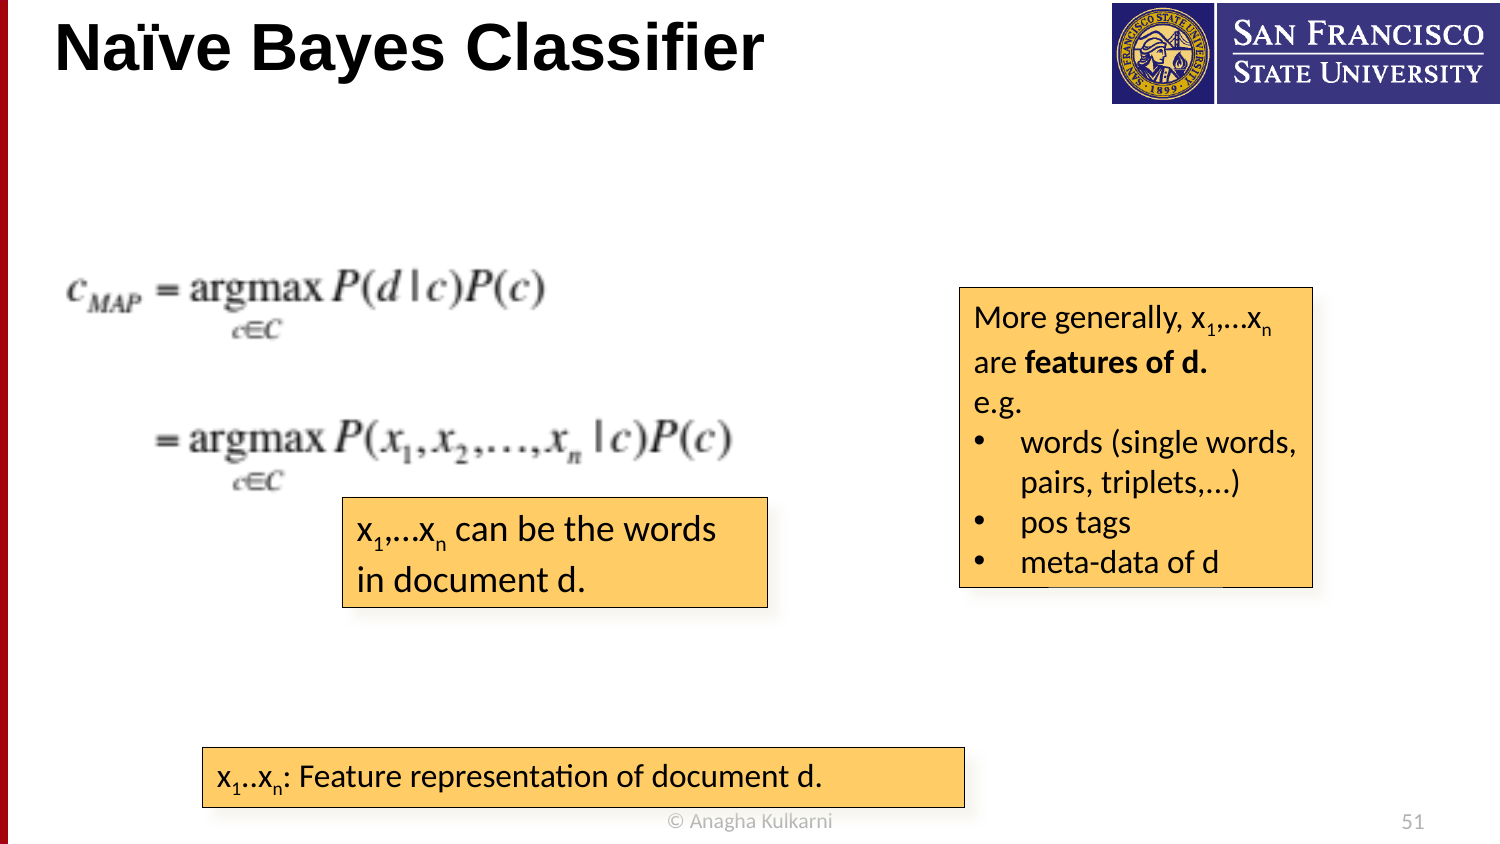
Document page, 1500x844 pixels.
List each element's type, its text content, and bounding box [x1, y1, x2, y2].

picture [1112, 3, 1500, 104]
title Naïve Bayes Classifier [54, 3, 1113, 85]
text_box x1,…xn can be the words in document d. [341, 496, 767, 608]
text_box More generally, x1,…xn are features of d. e.g. words (single words, pairs, triplets,...) pos tags meta-data of d [958, 287, 1313, 588]
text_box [149, 409, 736, 498]
slide_number 51 [1080, 806, 1425, 835]
footer © Anagha Kulkarni [510, 806, 990, 834]
text_box x1..xn: Feature representation of document d. [202, 746, 965, 807]
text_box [62, 259, 551, 346]
